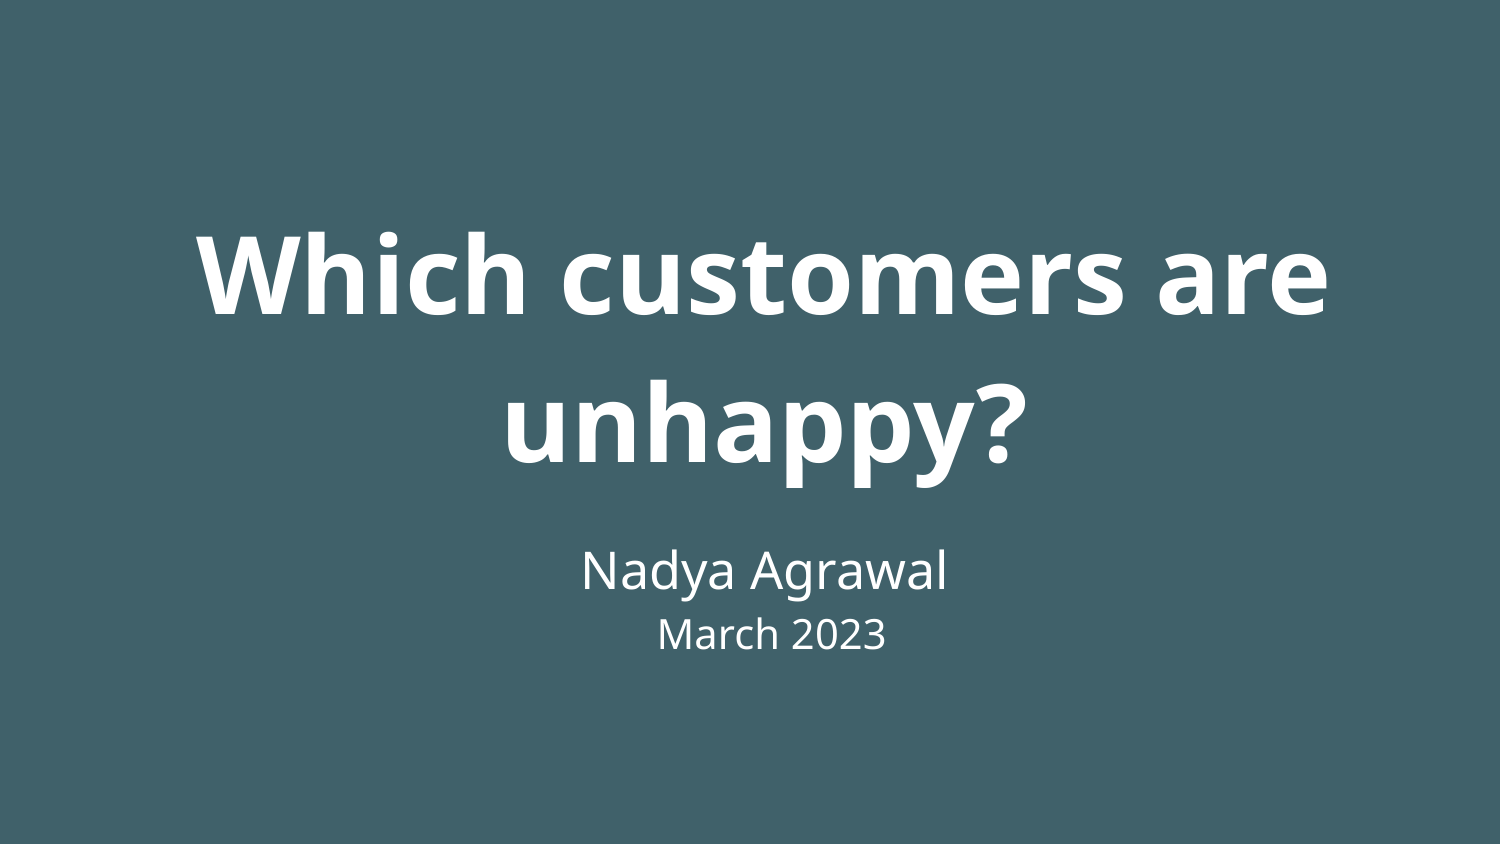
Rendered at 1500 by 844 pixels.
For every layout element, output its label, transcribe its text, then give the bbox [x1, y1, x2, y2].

title Which customers are unhappy? [65, 136, 1464, 510]
subtitle Nadya Agrawal March 2023 [72, 518, 1471, 756]
